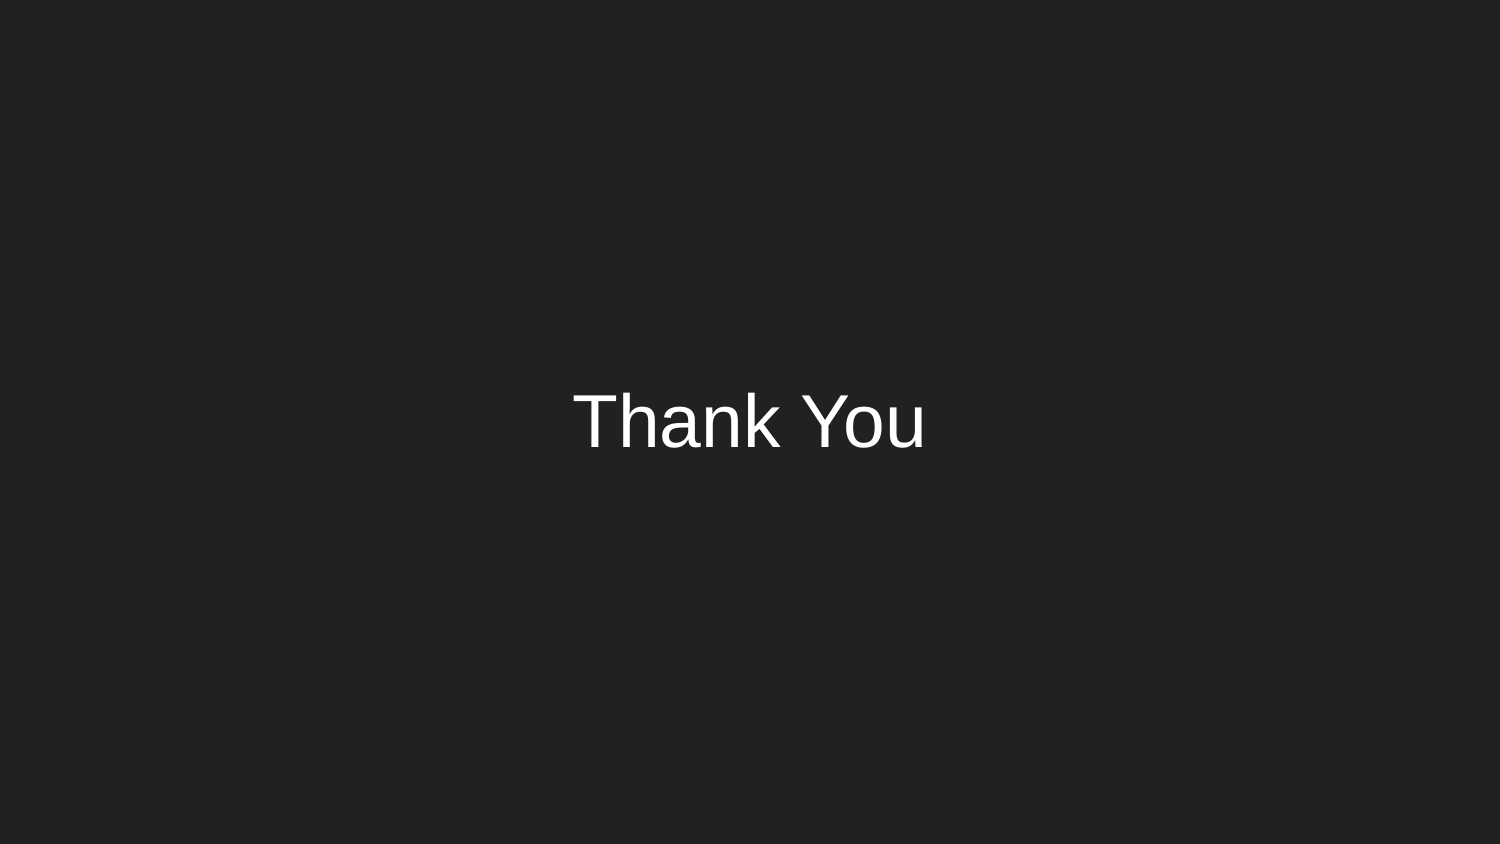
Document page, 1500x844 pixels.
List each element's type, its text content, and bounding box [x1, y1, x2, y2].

title Thank You [51, 352, 1449, 491]
